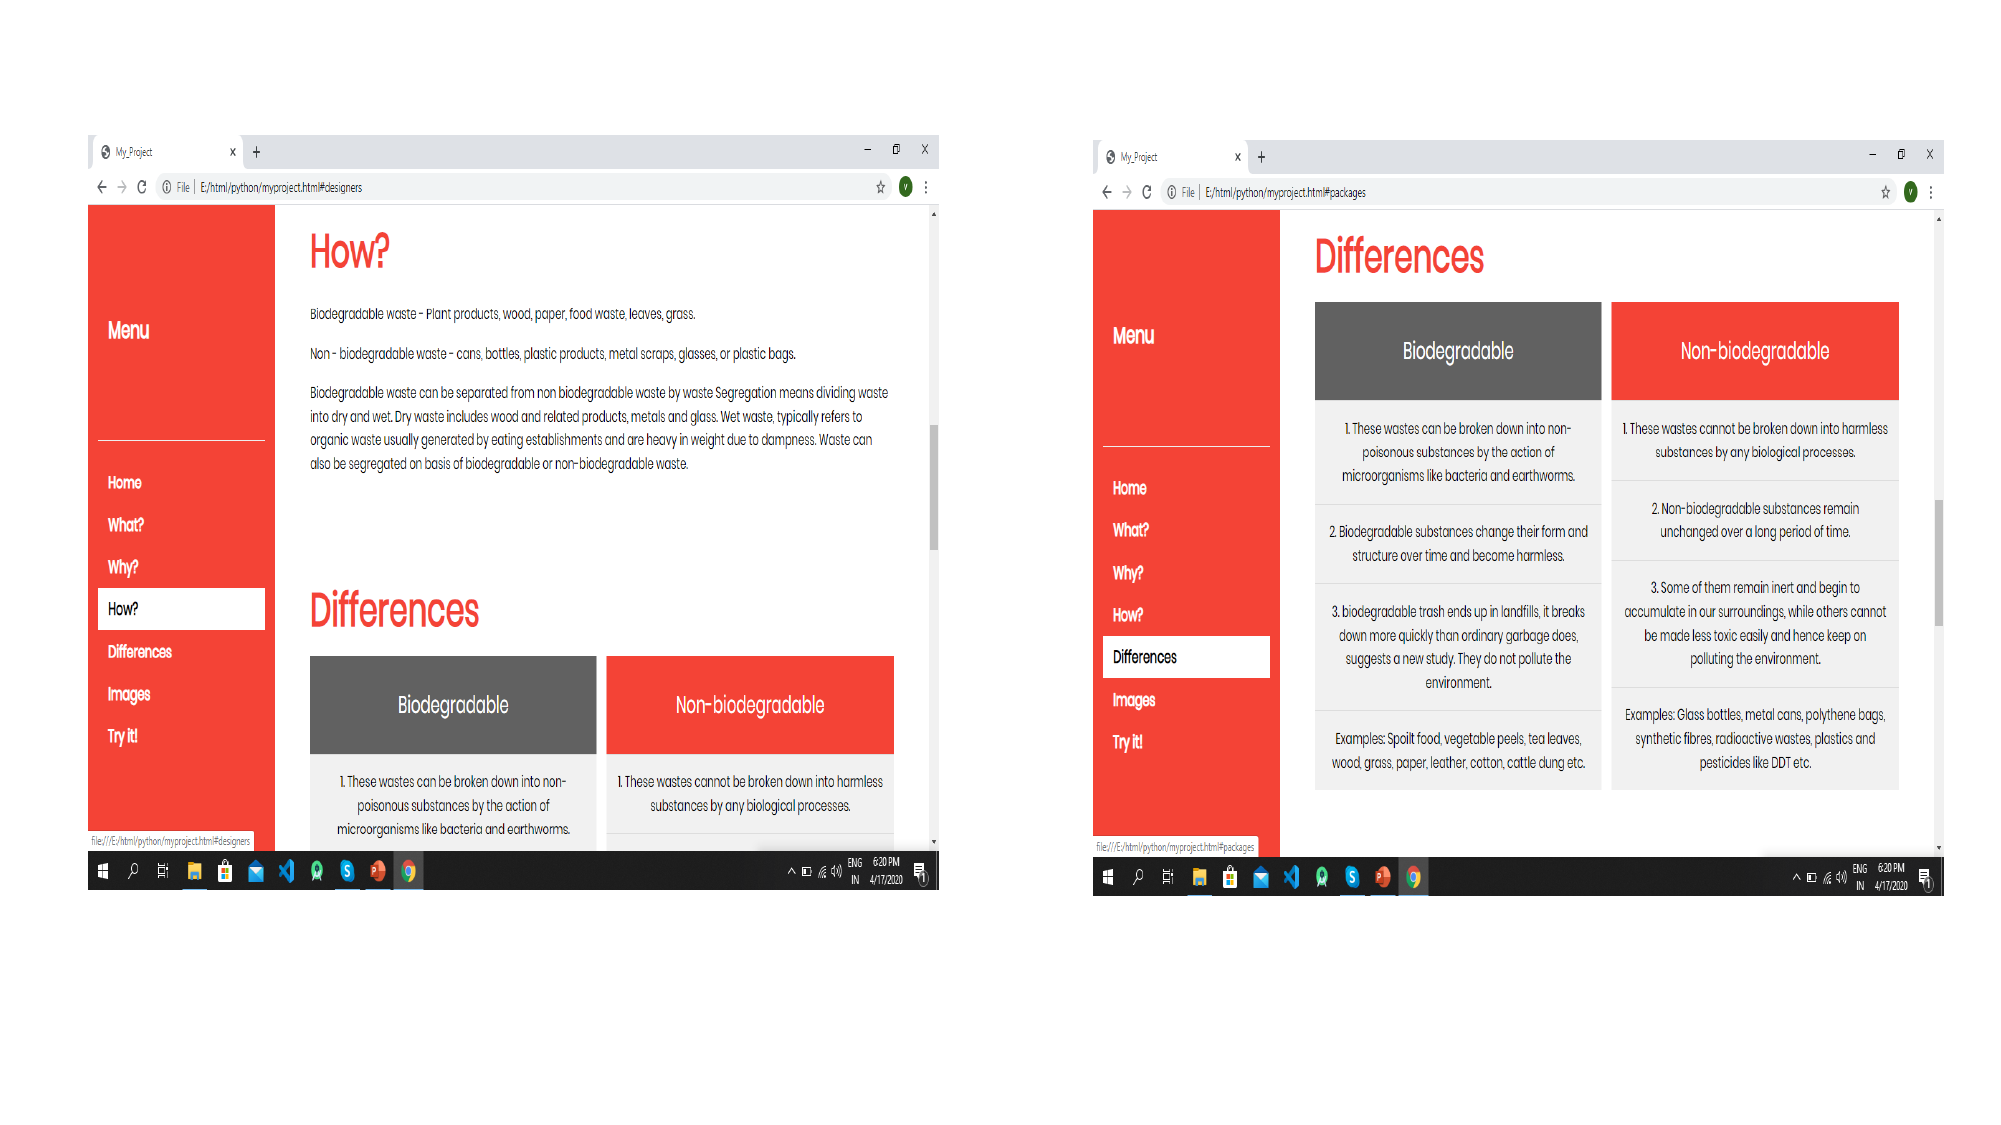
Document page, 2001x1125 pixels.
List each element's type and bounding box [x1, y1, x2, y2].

list [1093, 140, 1944, 896]
list [88, 135, 939, 890]
